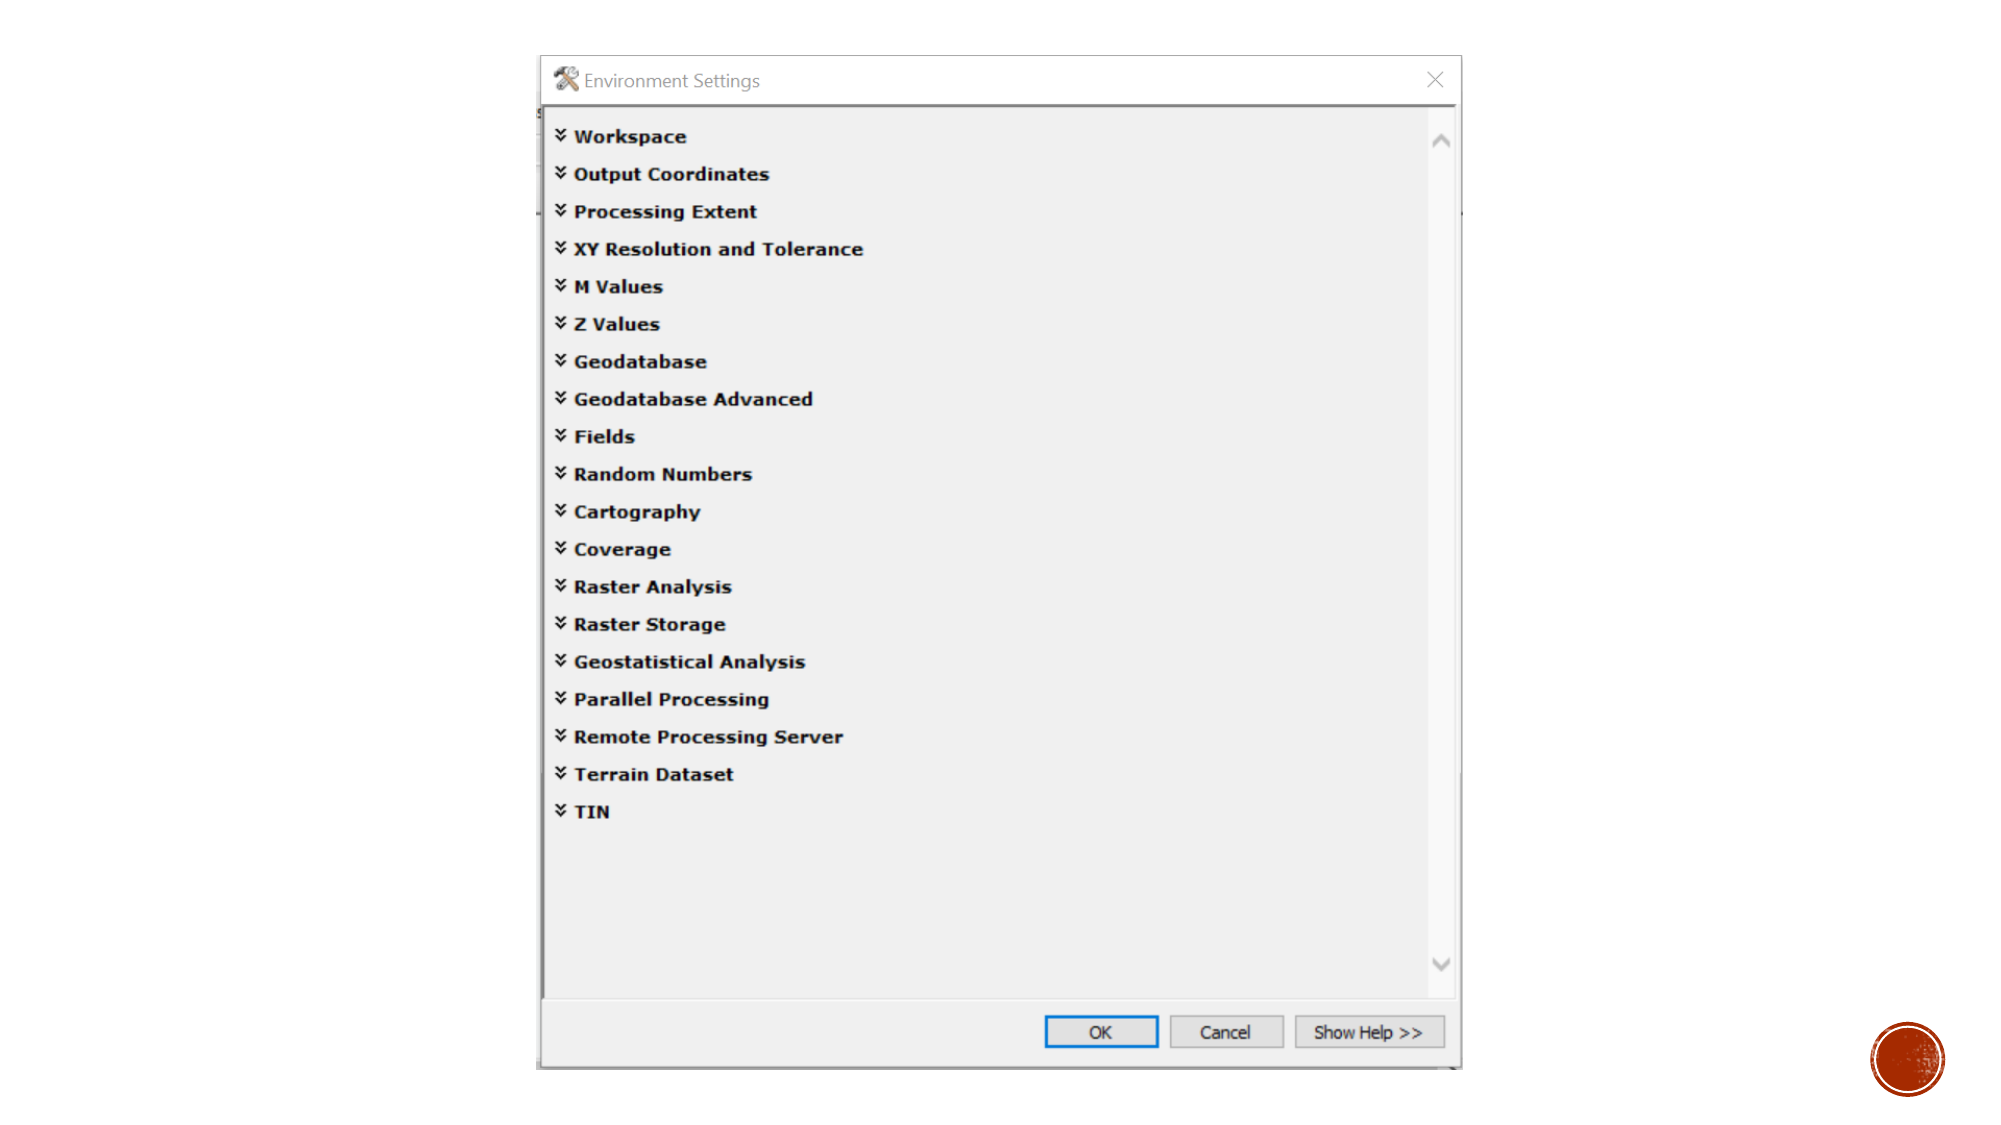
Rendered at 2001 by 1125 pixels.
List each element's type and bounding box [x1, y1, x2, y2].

picture [536, 55, 1463, 1070]
